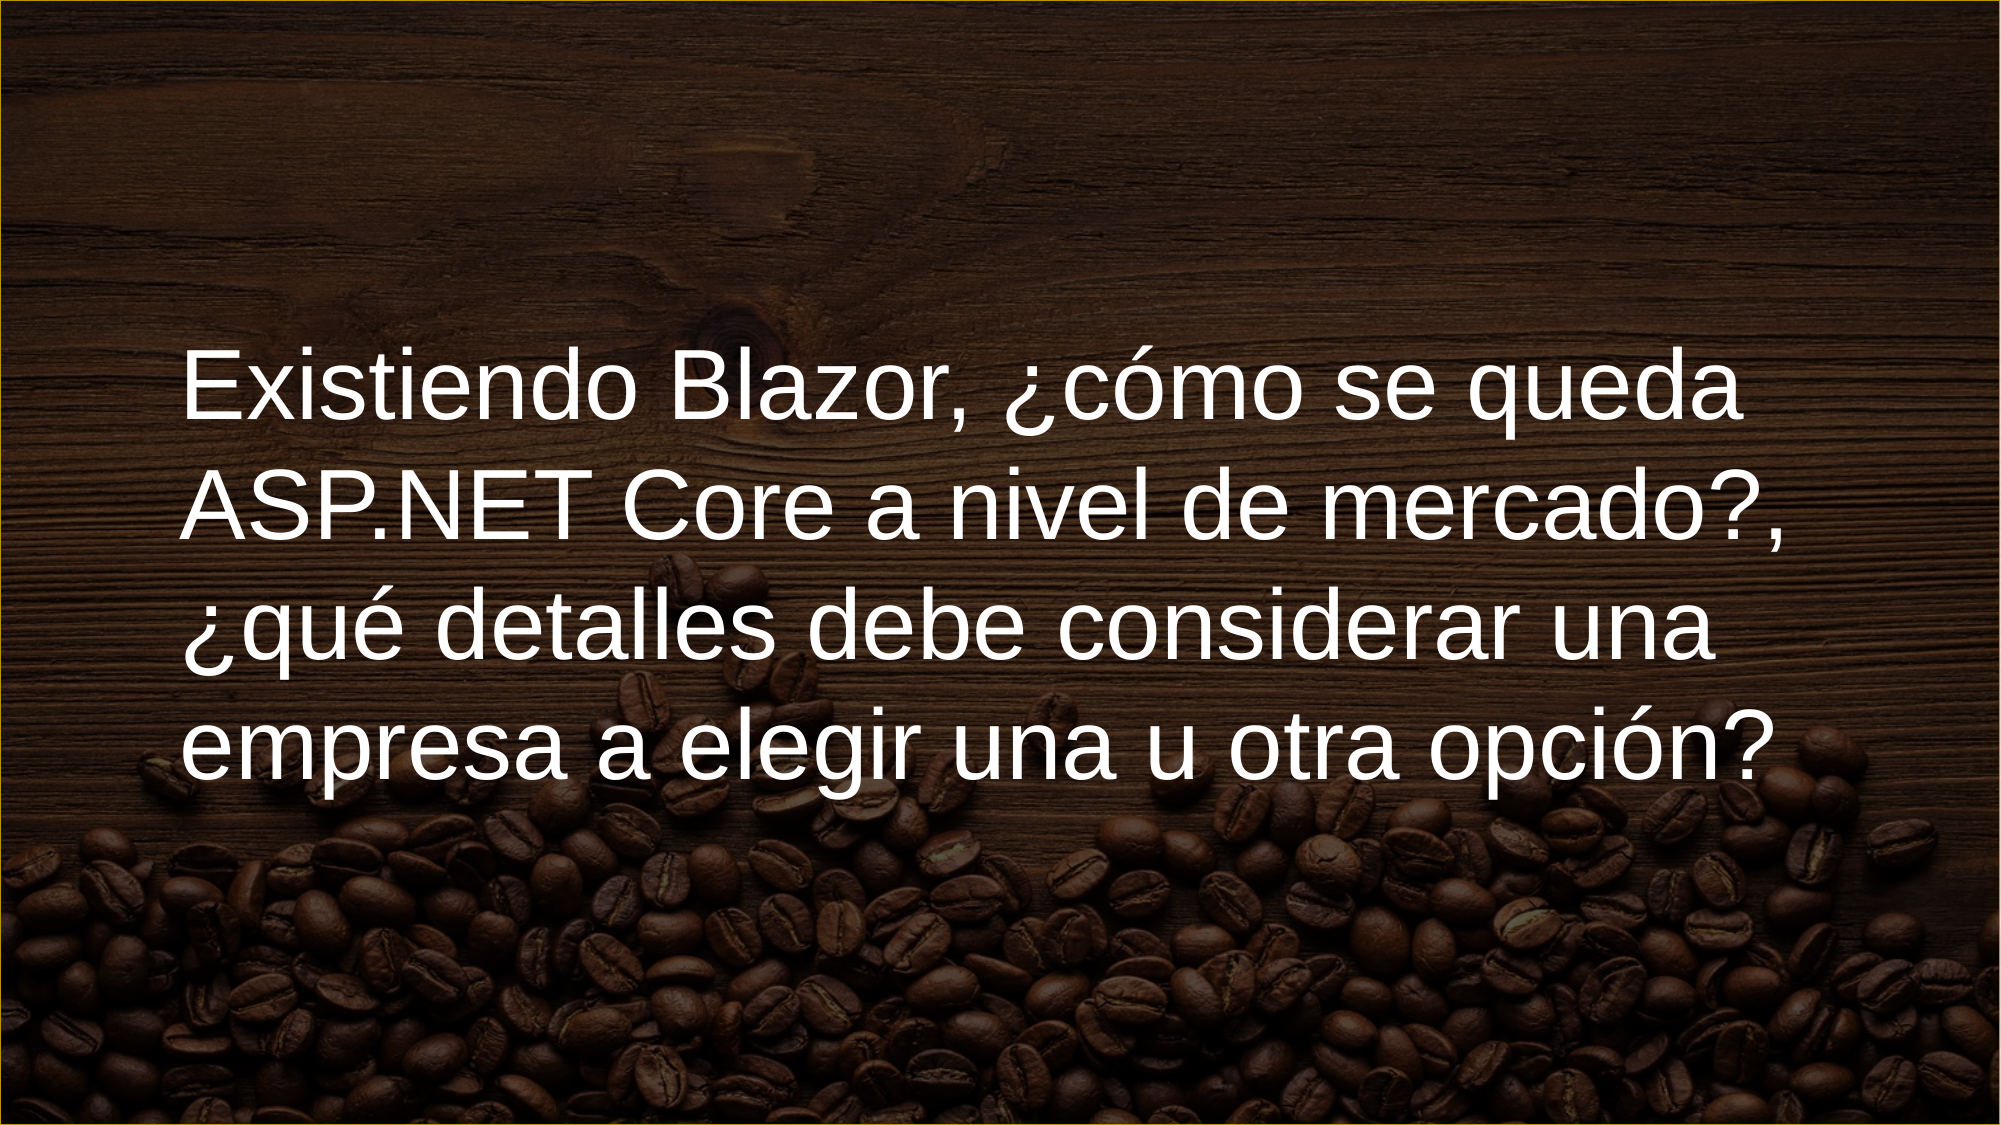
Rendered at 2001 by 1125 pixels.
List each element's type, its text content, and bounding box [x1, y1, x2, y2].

text_box Existiendo Blazor, ¿cómo se queda ASP.NET Core a nivel de mercado?, ¿qué detalles debe considerar una empresa a elegir una u otra opción? [165, 312, 1835, 807]
picture [1, 1, 1999, 1124]
